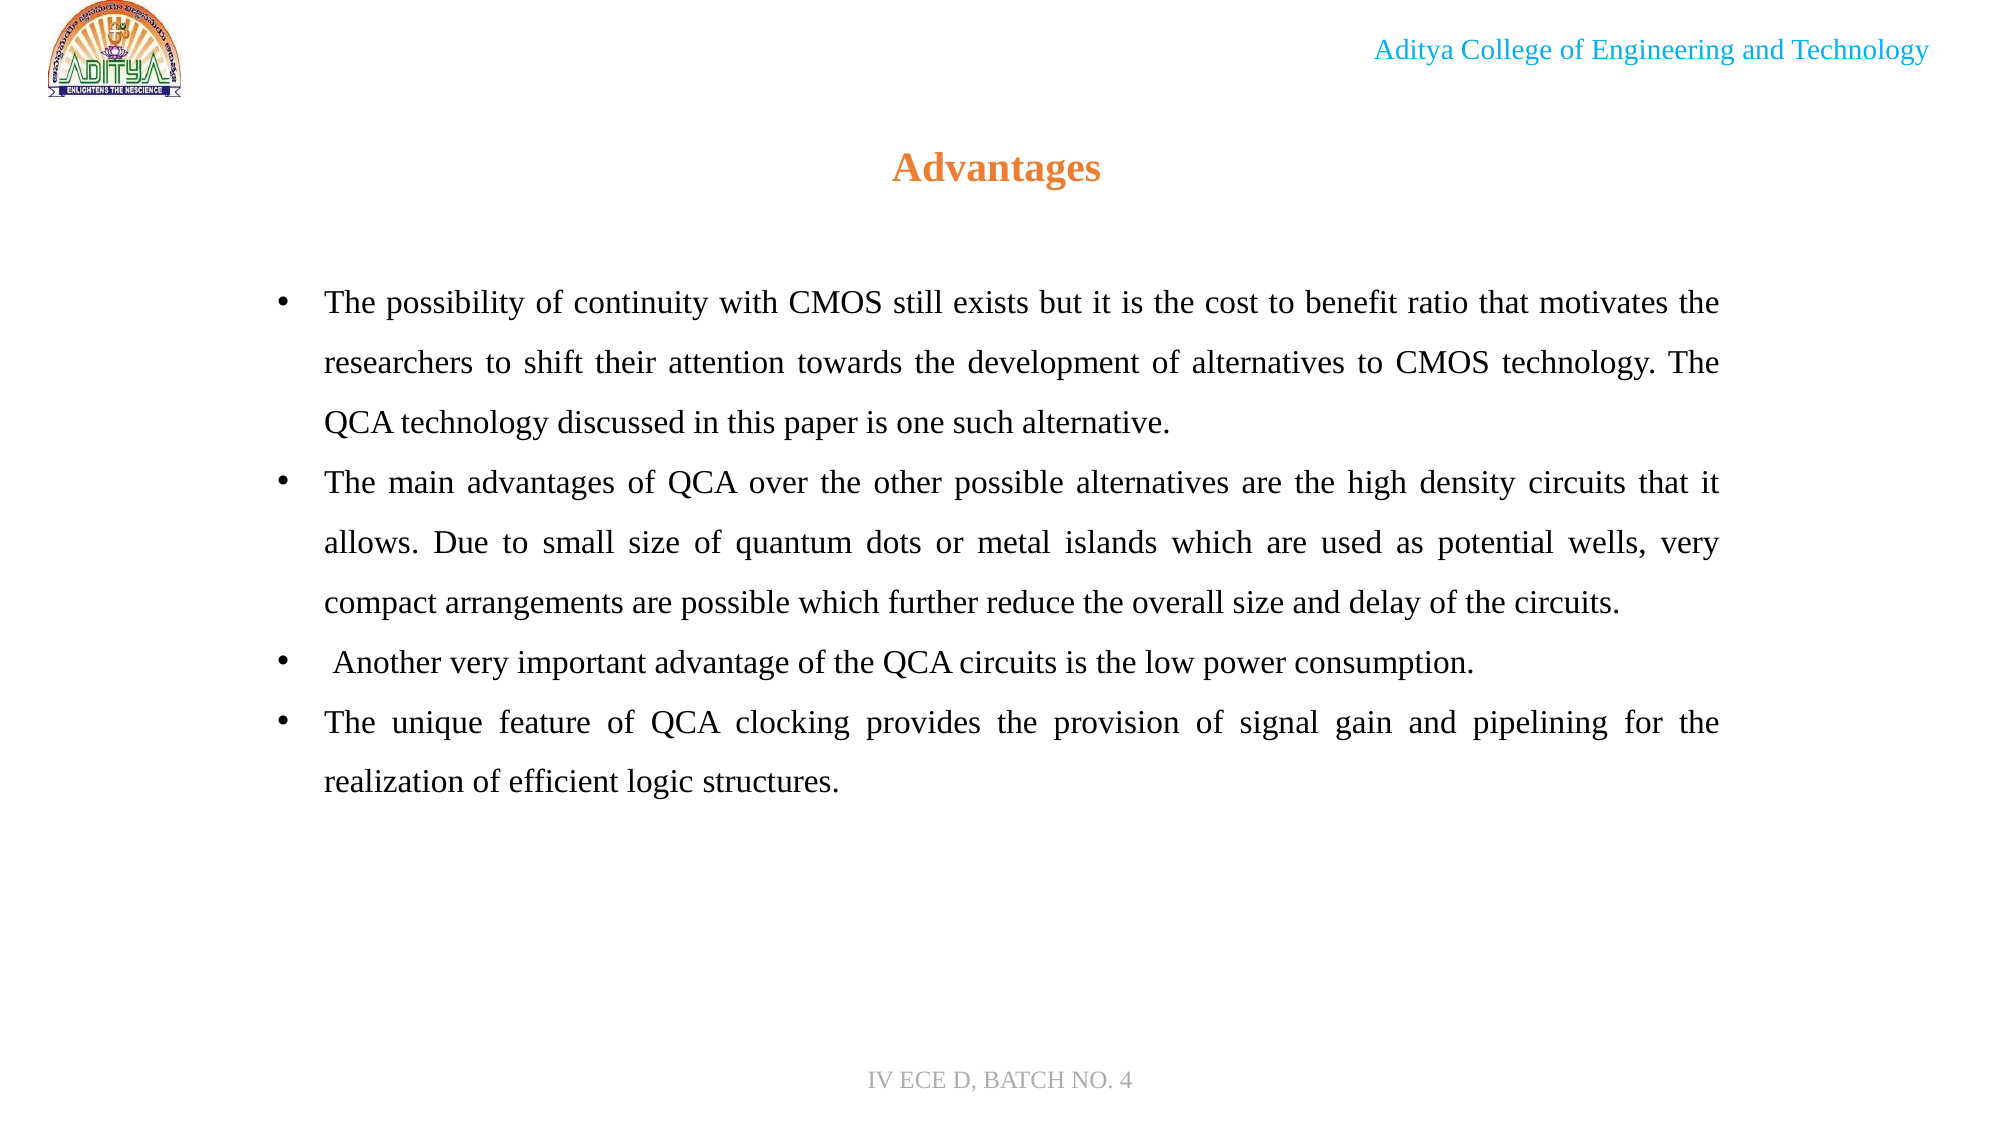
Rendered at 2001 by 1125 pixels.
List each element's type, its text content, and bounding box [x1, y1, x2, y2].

text_box The possibility of continuity with CMOS still exists but it is the cost to benefit ratio that motivates the researchers to shift their attention towards the development of alternatives to CMOS technology. The QCA technology discussed in this paper is one such alternative. The main advantages of QCA over the other possible alternatives are the high density circuits that it allows. Due to small size of quantum dots or metal islands which are used as potential wells, very compact arrangements are possible which further reduce the overall size and delay of the circuits. Another very important advantage of the QCA circuits is the low power consumption. The unique feature of QCA clocking provides the provision of signal gain and pipelining for the realization of efficient logic structures. [262, 253, 1738, 807]
text_box Aditya College of Engineering and Technology [1152, 23, 2000, 73]
picture [48, 0, 181, 97]
text_box IV ECE D, BATCH NO. 4 [461, 1056, 1538, 1102]
text_box Advantages [877, 132, 1123, 198]
